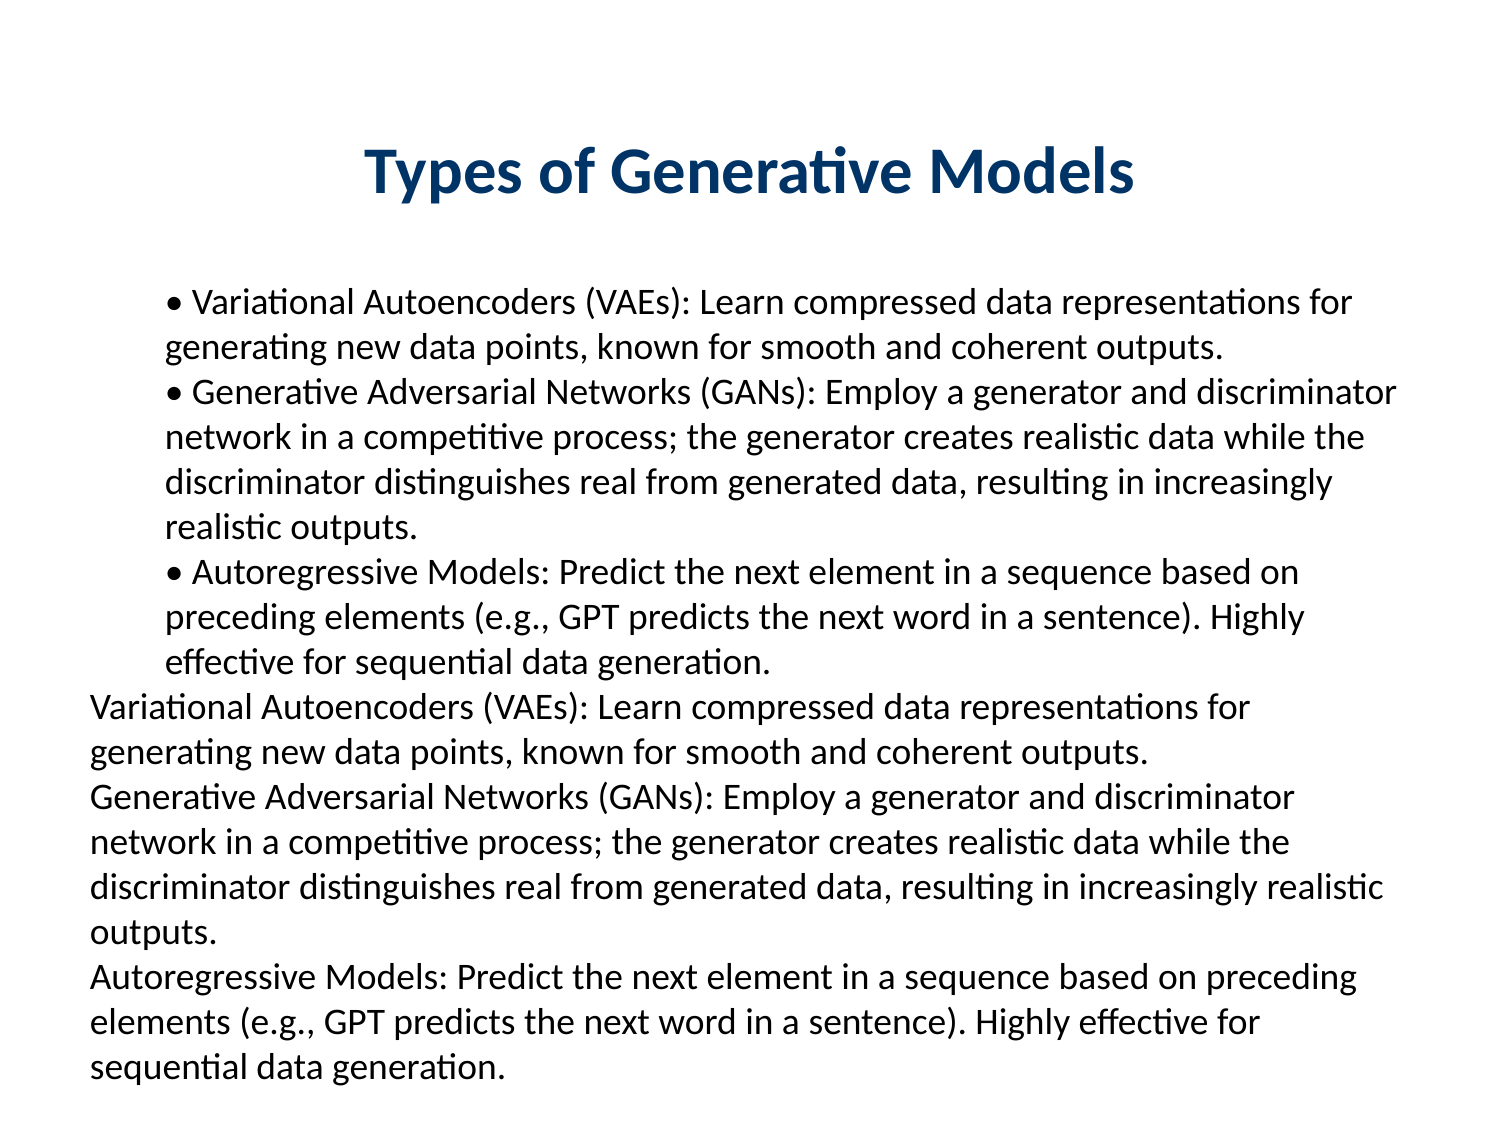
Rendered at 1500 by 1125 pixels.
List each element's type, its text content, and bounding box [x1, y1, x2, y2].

text_box • Variational Autoencoders (VAEs): Learn compressed data representations for generating new data points, known for smooth and coherent outputs. • Generative Adversarial Networks (GANs): Employ a generator and discriminator network in a competitive process; the generator creates realistic data while the discriminator distinguishes real from generated data, resulting in increasingly realistic outputs. • Autoregressive Models: Predict the next element in a sequence based on preceding elements (e.g., GPT predicts the next word in a sentence). Highly effective for sequential data generation. Variational Autoencoders (VAEs): Learn compressed data representations for generating new data points, known for smooth and coherent outputs. Generative Adversarial Networks (GANs): Employ a generator and discriminator network in a competitive process; the generator creates realistic data while the discriminator distinguishes real from generated data, resulting in increasingly realistic outputs. Autoregressive Models: Predict the next element in a sequence based on preceding elements (e.g., GPT predicts the next word in a sentence). Highly effective for sequential data generation. [74, 224, 1425, 1095]
text_box Types of Generative Models [74, 74, 1425, 215]
